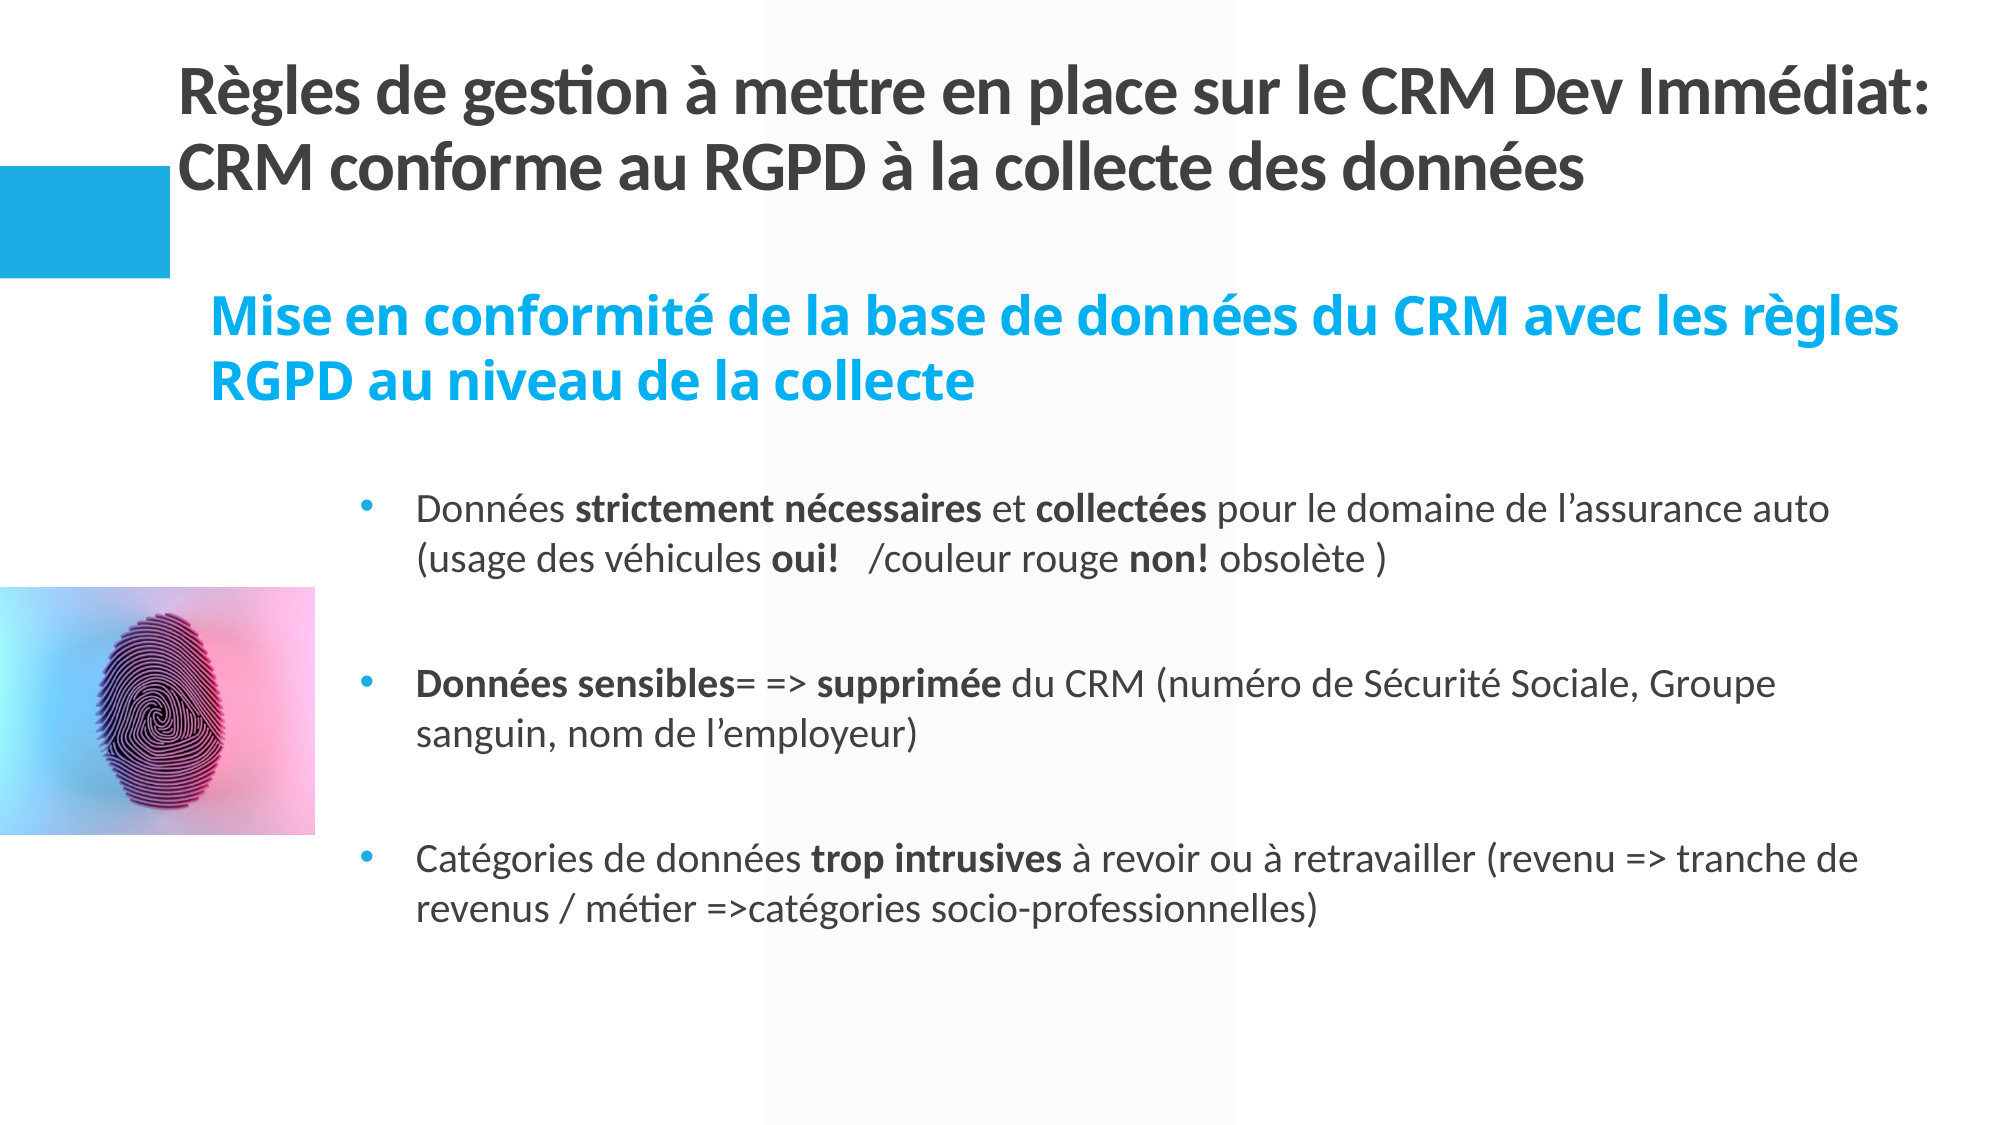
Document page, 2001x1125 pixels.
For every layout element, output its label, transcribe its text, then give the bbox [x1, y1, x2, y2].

text_box Mise en conformité de la base de données du CRM avec les règles RGPD au niveau de la collecte Données strictement nécessaires et collectées pour le domaine de l’assurance auto (usage des véhicules oui! /couleur rouge non! obsolète ) Données sensibles= => supprimée du CRM (numéro de Sécurité Sociale, Groupe sanguin, nom de l’employeur) Catégories de données trop intrusives à revoir ou à retravailler (revenu => tranche de revenus / métier =>catégories socio-professionnelles) [194, 274, 1937, 1117]
text_box Règles de gestion à mettre en place sur le CRM Dev Immédiat: CRM conforme au RGPD à la collecte des données [163, 27, 2000, 376]
picture [0, 587, 316, 835]
